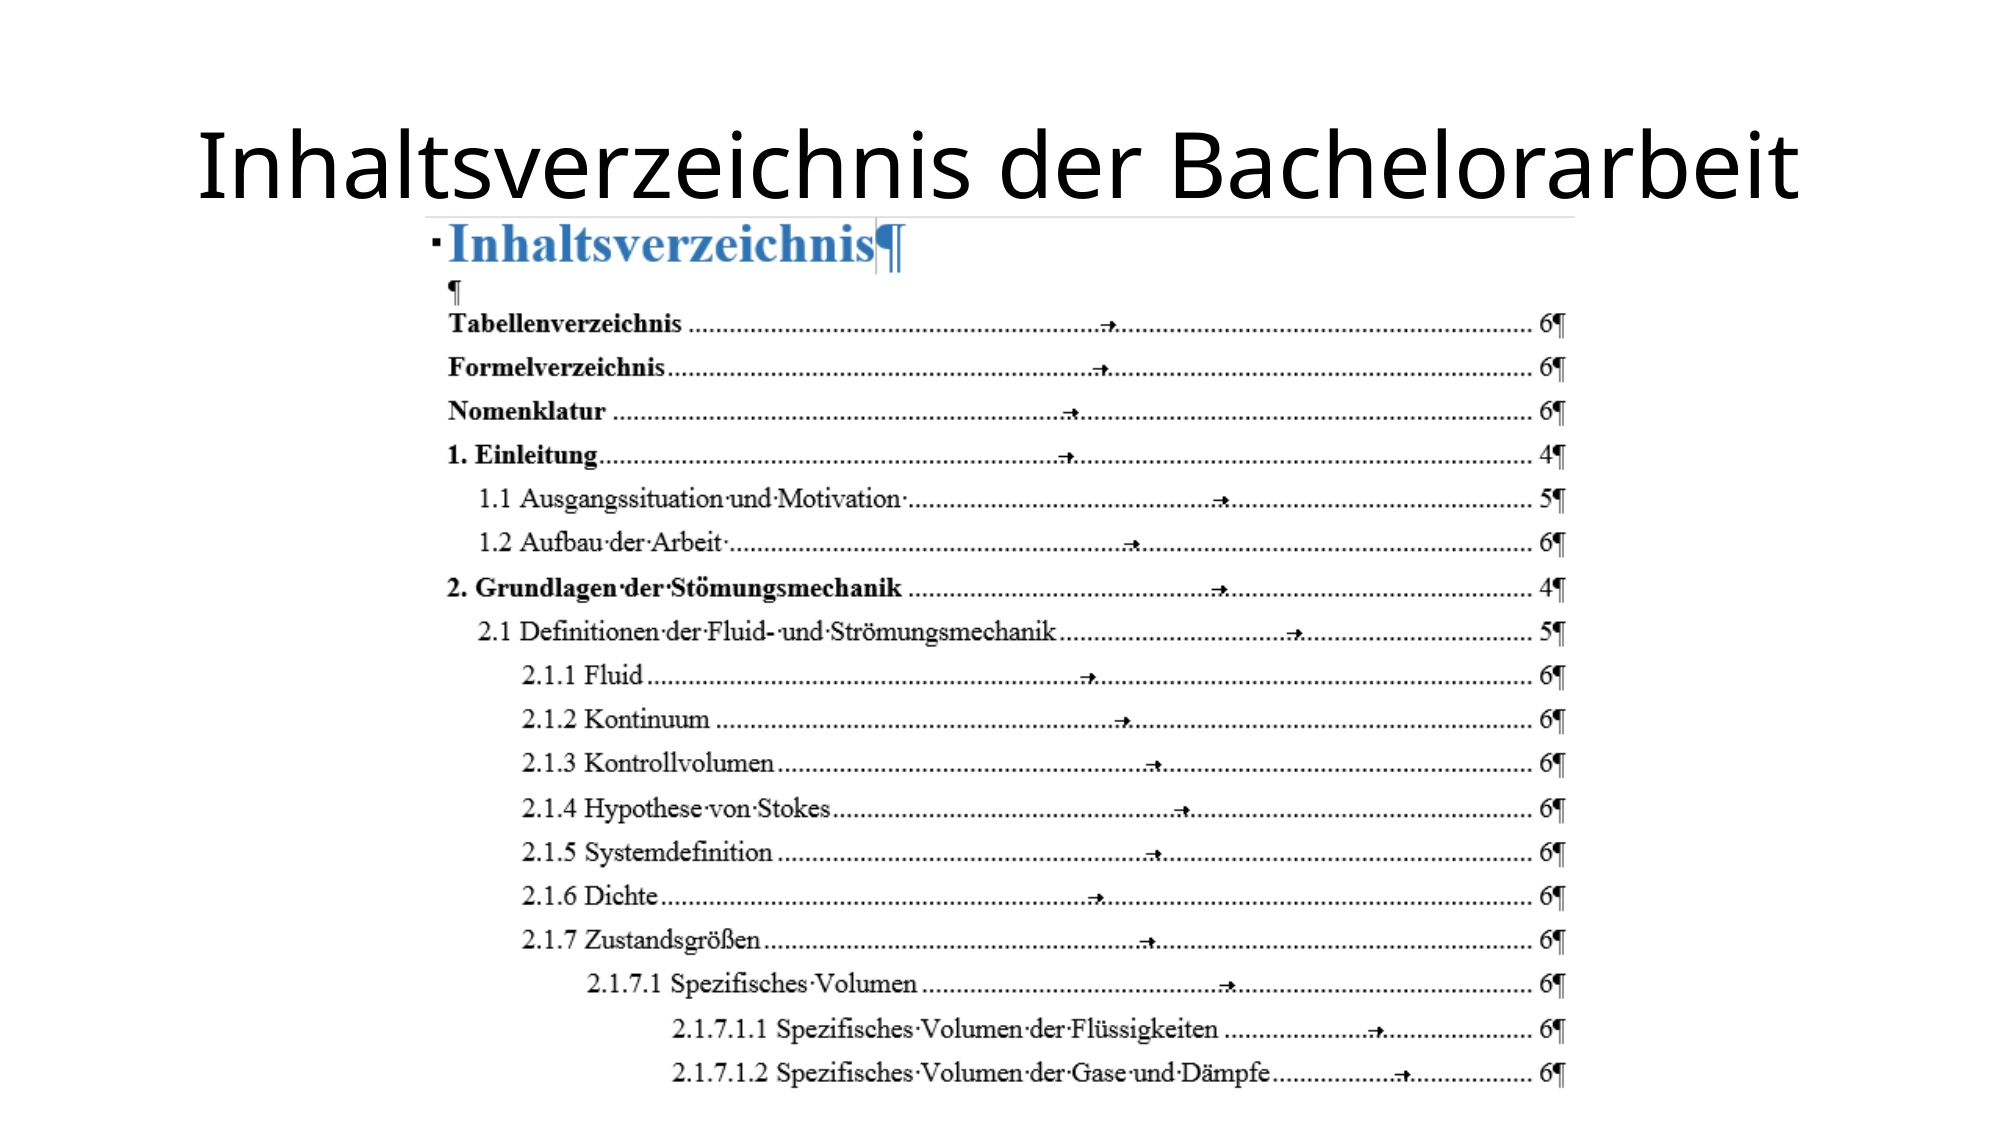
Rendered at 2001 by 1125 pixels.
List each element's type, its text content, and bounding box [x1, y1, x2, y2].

title Inhaltsverzeichnis der Bachelorarbeit [137, 59, 1863, 278]
picture [425, 215, 1575, 1096]
